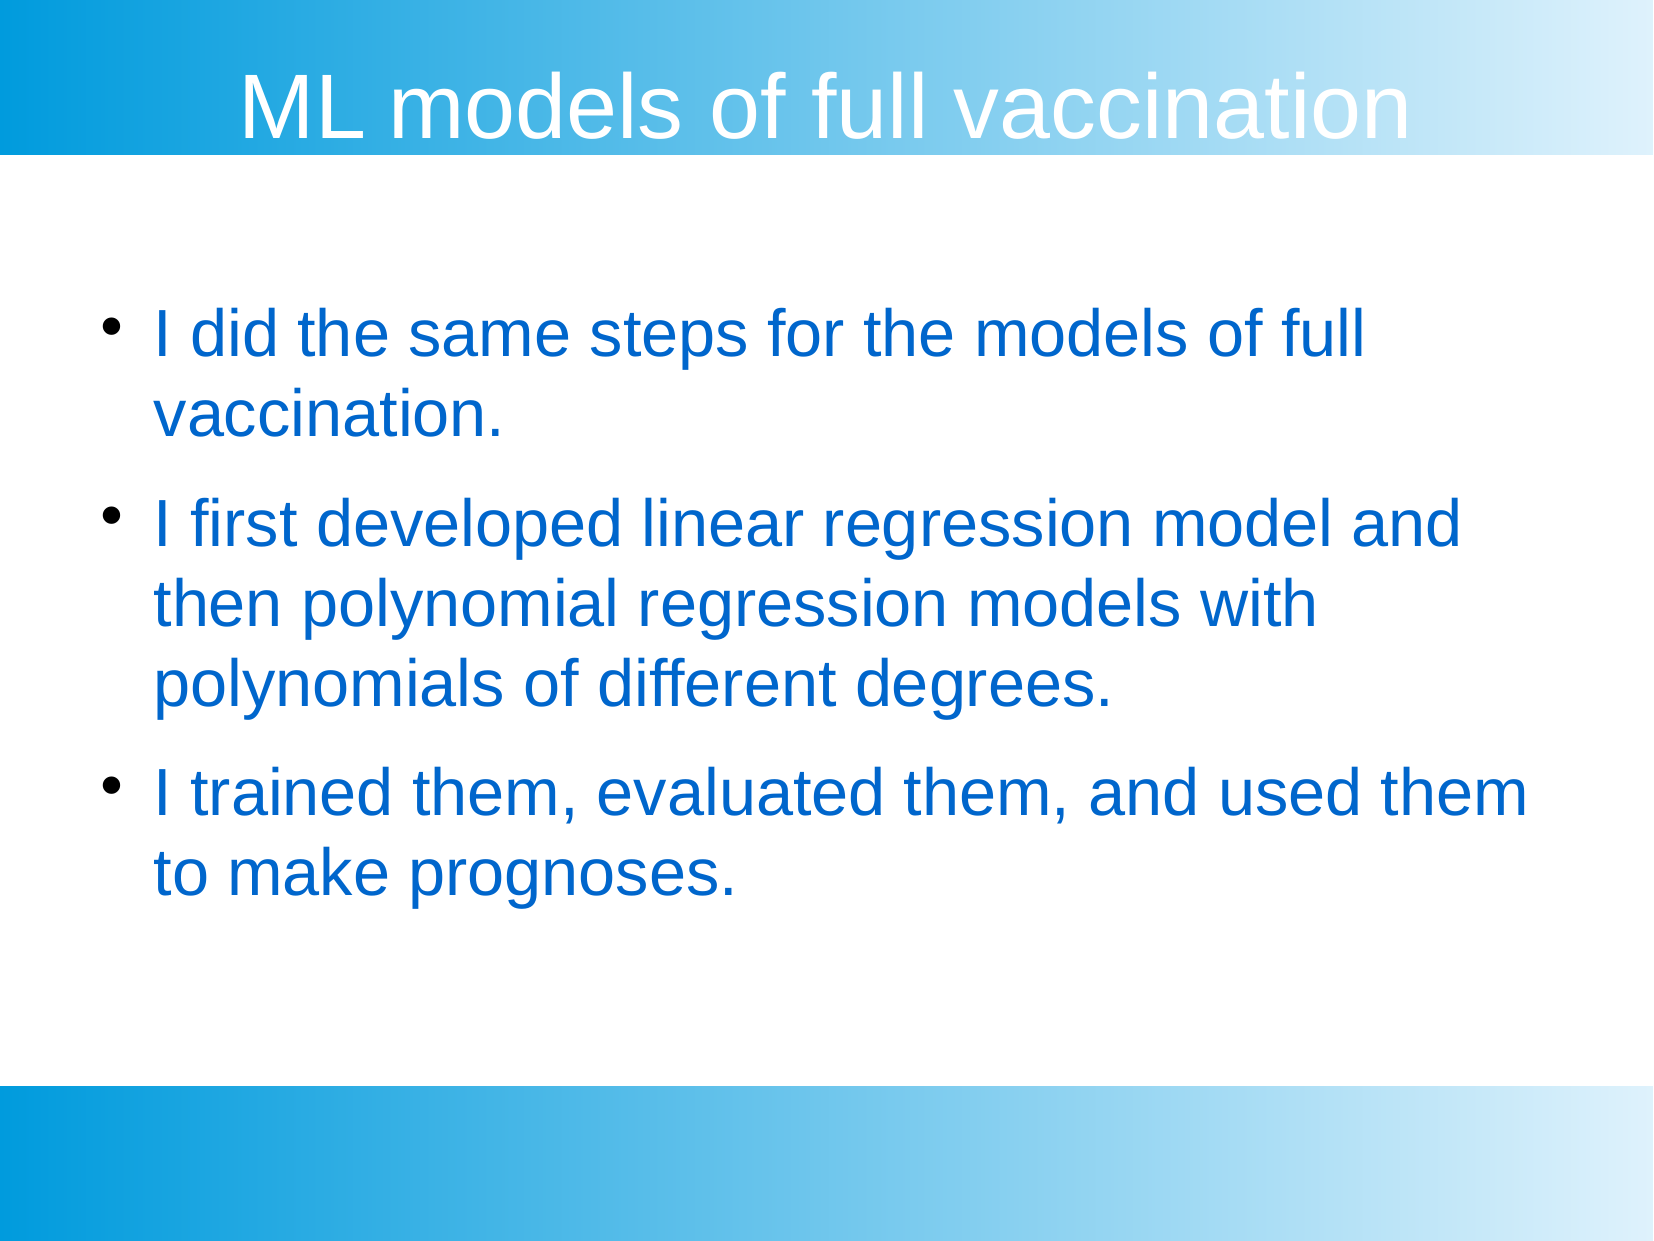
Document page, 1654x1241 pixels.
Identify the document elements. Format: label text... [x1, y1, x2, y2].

text_box ML models of full vaccination [82, 46, 1571, 157]
text_box I did the same steps for the models of full vaccination. I first developed linear regression model and then polynomial regression models with polynomials of different degrees. I trained them, evaluated them, and used them to make prognoses. [82, 290, 1571, 1010]
